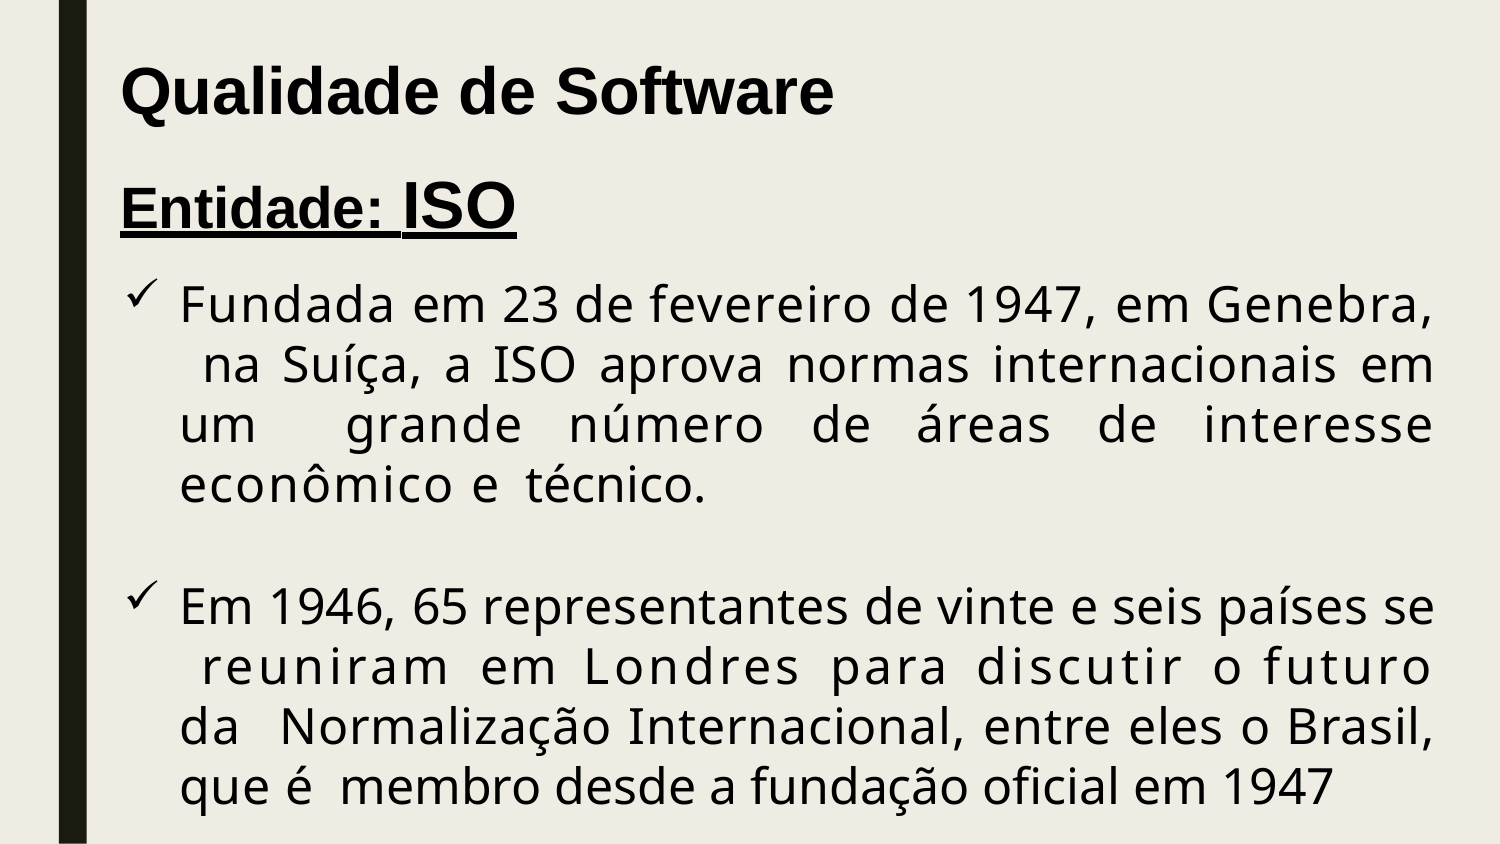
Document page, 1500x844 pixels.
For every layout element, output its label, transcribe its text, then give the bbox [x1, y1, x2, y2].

text_box Entidade: ISO Fundada em 23 de fevereiro de 1947, em Genebra, na Suíça, a ISO aprova normas internacionais em um grande número de áreas de interesse econômico e técnico. Em 1946, 65 representantes de vinte e seis países se reuniram em Londres para discutir o futuro da Normalização Internacional, entre eles o Brasil, que é membro desde a fundação oficial em 1947 [118, 118, 1437, 815]
title Qualidade de Software [118, 45, 839, 189]
